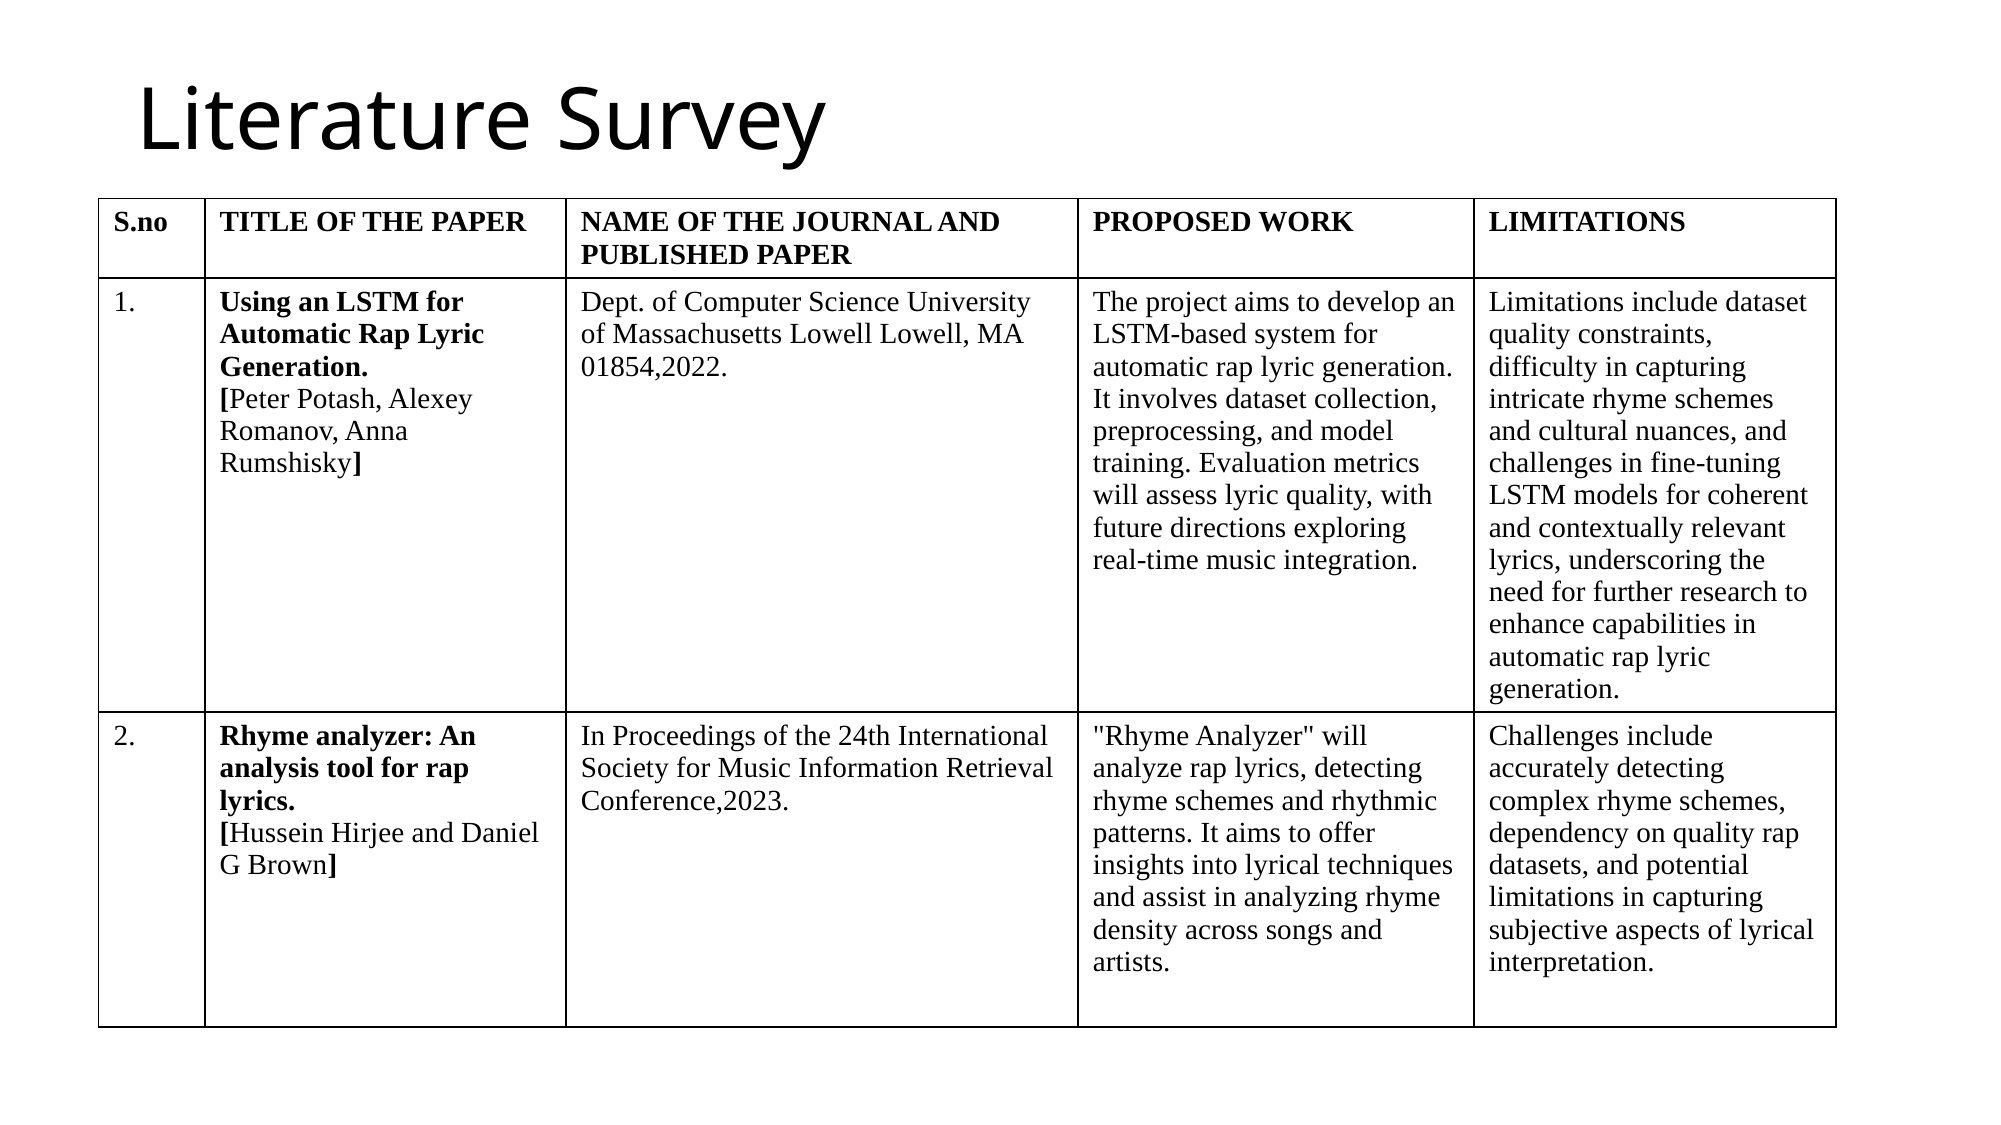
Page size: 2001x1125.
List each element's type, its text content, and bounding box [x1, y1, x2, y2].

table_cell Dept. of Computer Science University of Massachusetts Lowell Lowell, MA 01854,2022. [567, 279, 1077, 711]
table_header LIMITATIONS [1475, 199, 1835, 277]
table_cell 1. [99, 279, 204, 711]
title Literature Survey [121, 67, 1847, 176]
table_cell Challenges include accurately detecting complex rhyme schemes, dependency on quality rap datasets, and potential limitations in capturing subjective aspects of lyrical interpretation. [1475, 713, 1835, 1026]
table_header TITLE OF THE PAPER [206, 199, 565, 277]
table_cell In Proceedings of the 24th International Society for Music Information Retrieval Conference,2023. [567, 713, 1077, 1026]
table_cell Limitations include dataset quality constraints, difficulty in capturing intricate rhyme schemes and cultural nuances, and challenges in fine-tuning LSTM models for coherent and contextually relevant lyrics, underscoring the need for further research to enhance capabilities in automatic rap lyric generation. [1475, 279, 1835, 711]
table_header NAME OF THE JOURNAL AND PUBLISHED PAPER [567, 199, 1077, 277]
table_cell "Rhyme Analyzer" will analyze rap lyrics, detecting rhyme schemes and rhythmic patterns. It aims to offer insights into lyrical techniques and assist in analyzing rhyme density across songs and artists. [1079, 713, 1473, 1026]
table_cell The project aims to develop an LSTM-based system for automatic rap lyric generation. It involves dataset collection, preprocessing, and model training. Evaluation metrics will assess lyric quality, with future directions exploring real-time music integration. [1079, 279, 1473, 711]
table_cell Rhyme analyzer: An analysis tool for rap lyrics. [Hussein Hirjee and Daniel G Brown] [206, 713, 565, 1026]
table_header S.no [99, 199, 204, 277]
table_header PROPOSED WORK [1079, 199, 1473, 277]
table_cell 2. [99, 713, 204, 1026]
table_cell Using an LSTM for Automatic Rap Lyric Generation. [Peter Potash, Alexey Romanov, Anna Rumshisky] [206, 279, 565, 711]
